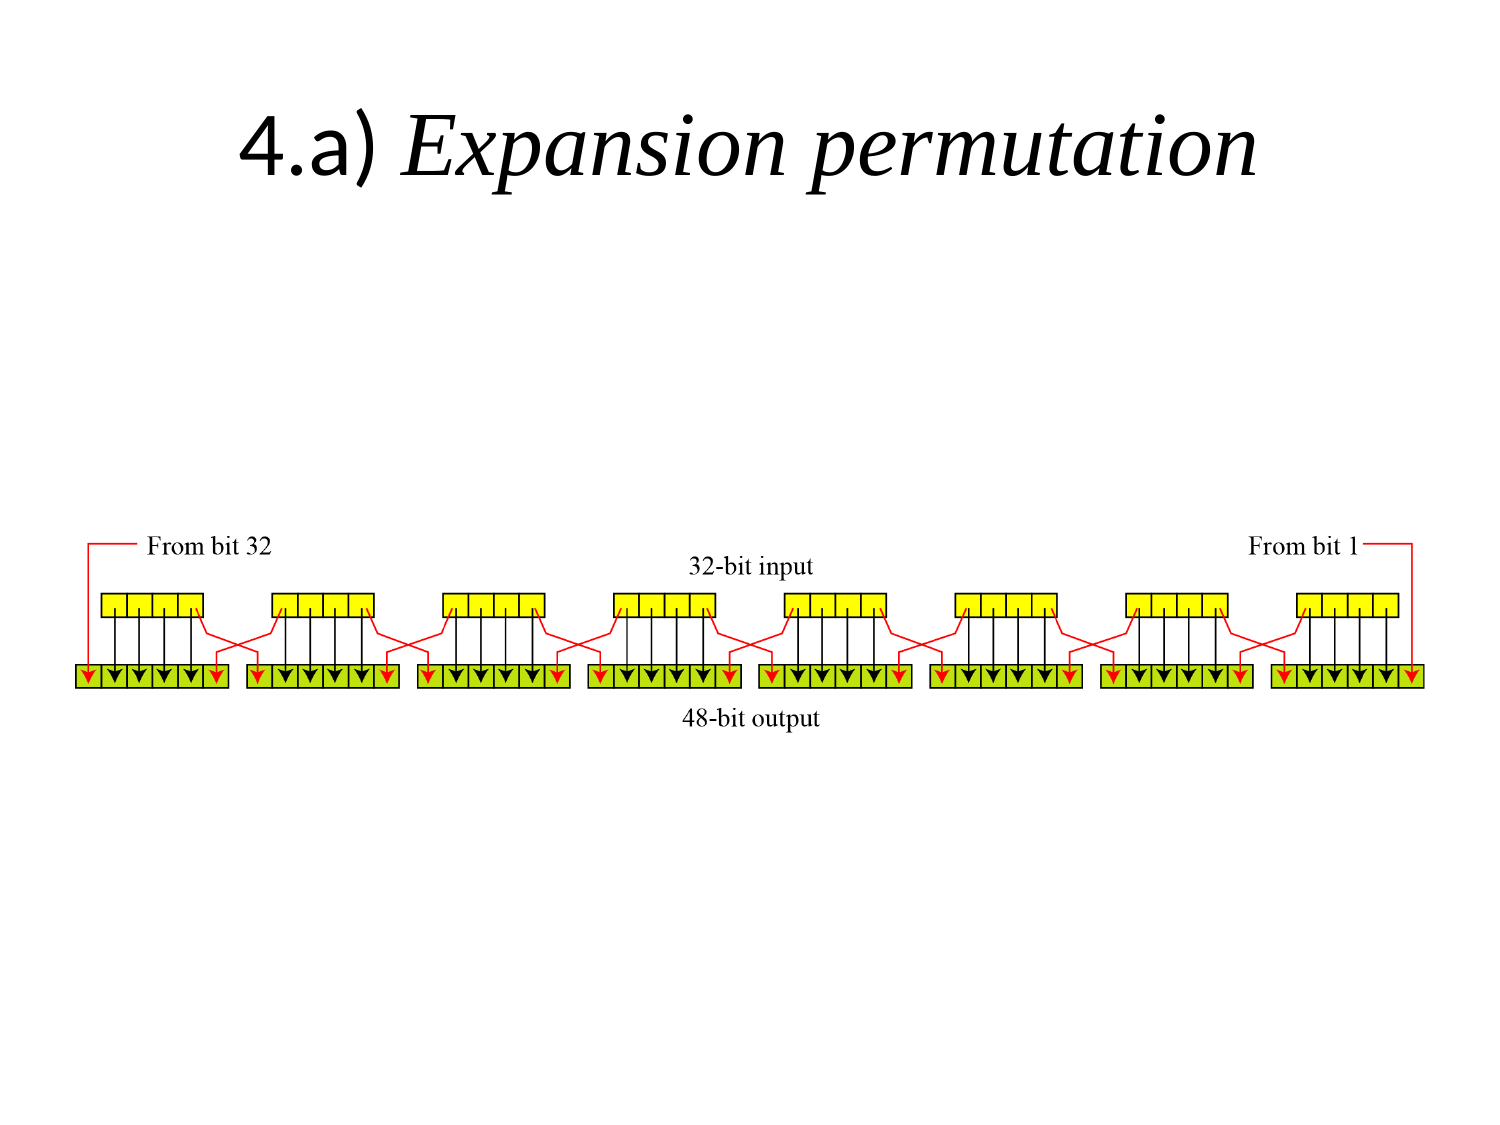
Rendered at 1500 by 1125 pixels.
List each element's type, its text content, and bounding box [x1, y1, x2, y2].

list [74, 532, 1426, 735]
title 4.a) Expansion permutation [75, 45, 1425, 233]
